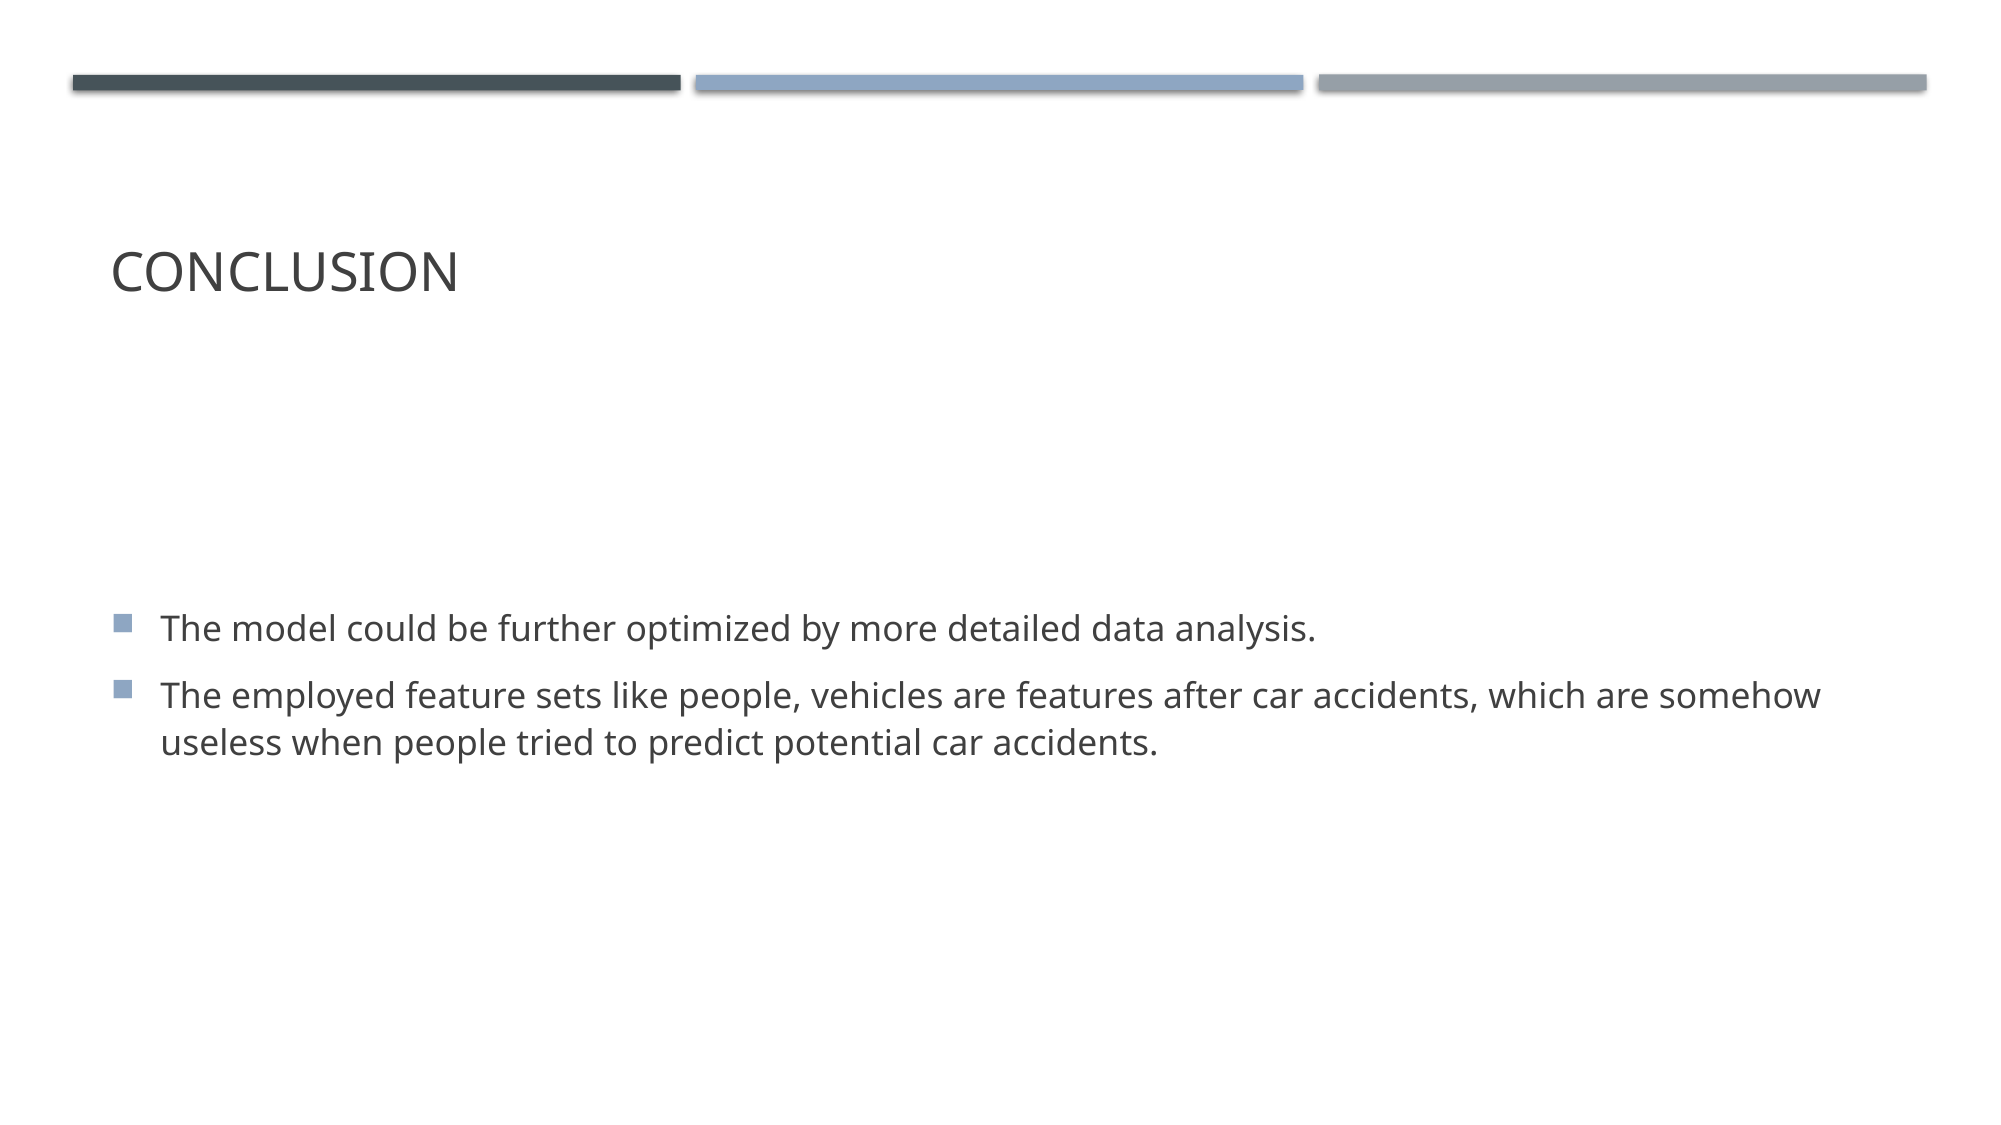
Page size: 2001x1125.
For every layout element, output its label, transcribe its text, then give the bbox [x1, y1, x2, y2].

title Conclusion [95, 115, 1905, 311]
list The model could be further optimized by more detailed data analysis. The employed feature sets like people, vehicles are features after car accidents, which are somehow useless when people tried to predict potential car accidents. [95, 383, 1905, 981]
